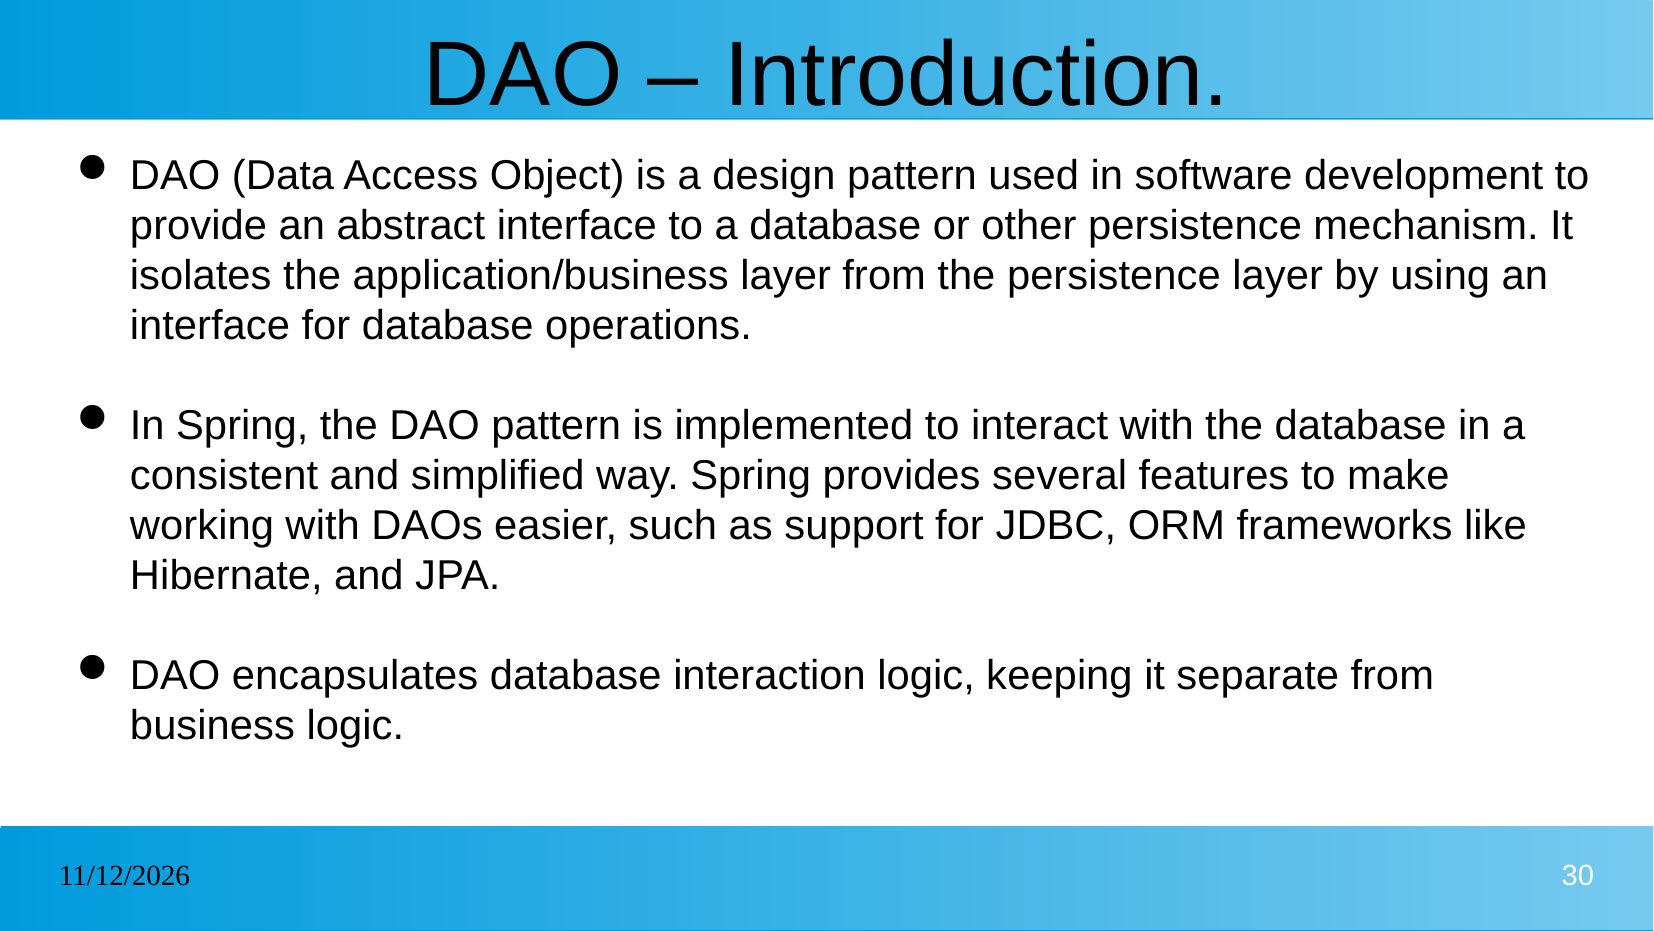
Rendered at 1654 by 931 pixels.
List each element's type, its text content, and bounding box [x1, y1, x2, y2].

list DAO (Data Access Object) is a design pattern used in software development to provide an abstract interface to a database or other persistence mechanism. It isolates the application/business layer from the persistence layer by using an interface for database operations. In Spring, the DAO pattern is implemented to interact with the database in a consistent and simplified way. Spring provides several features to make working with DAOs easier, such as support for JDBC, ORM frameworks like Hibernate, and JPA. DAO encapsulates database interaction logic, keeping it separate from business logic. [59, 147, 1595, 738]
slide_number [59, 856, 443, 915]
slide_number 30 [1210, 856, 1595, 915]
title DAO – Introduction. [59, 29, 1595, 108]
